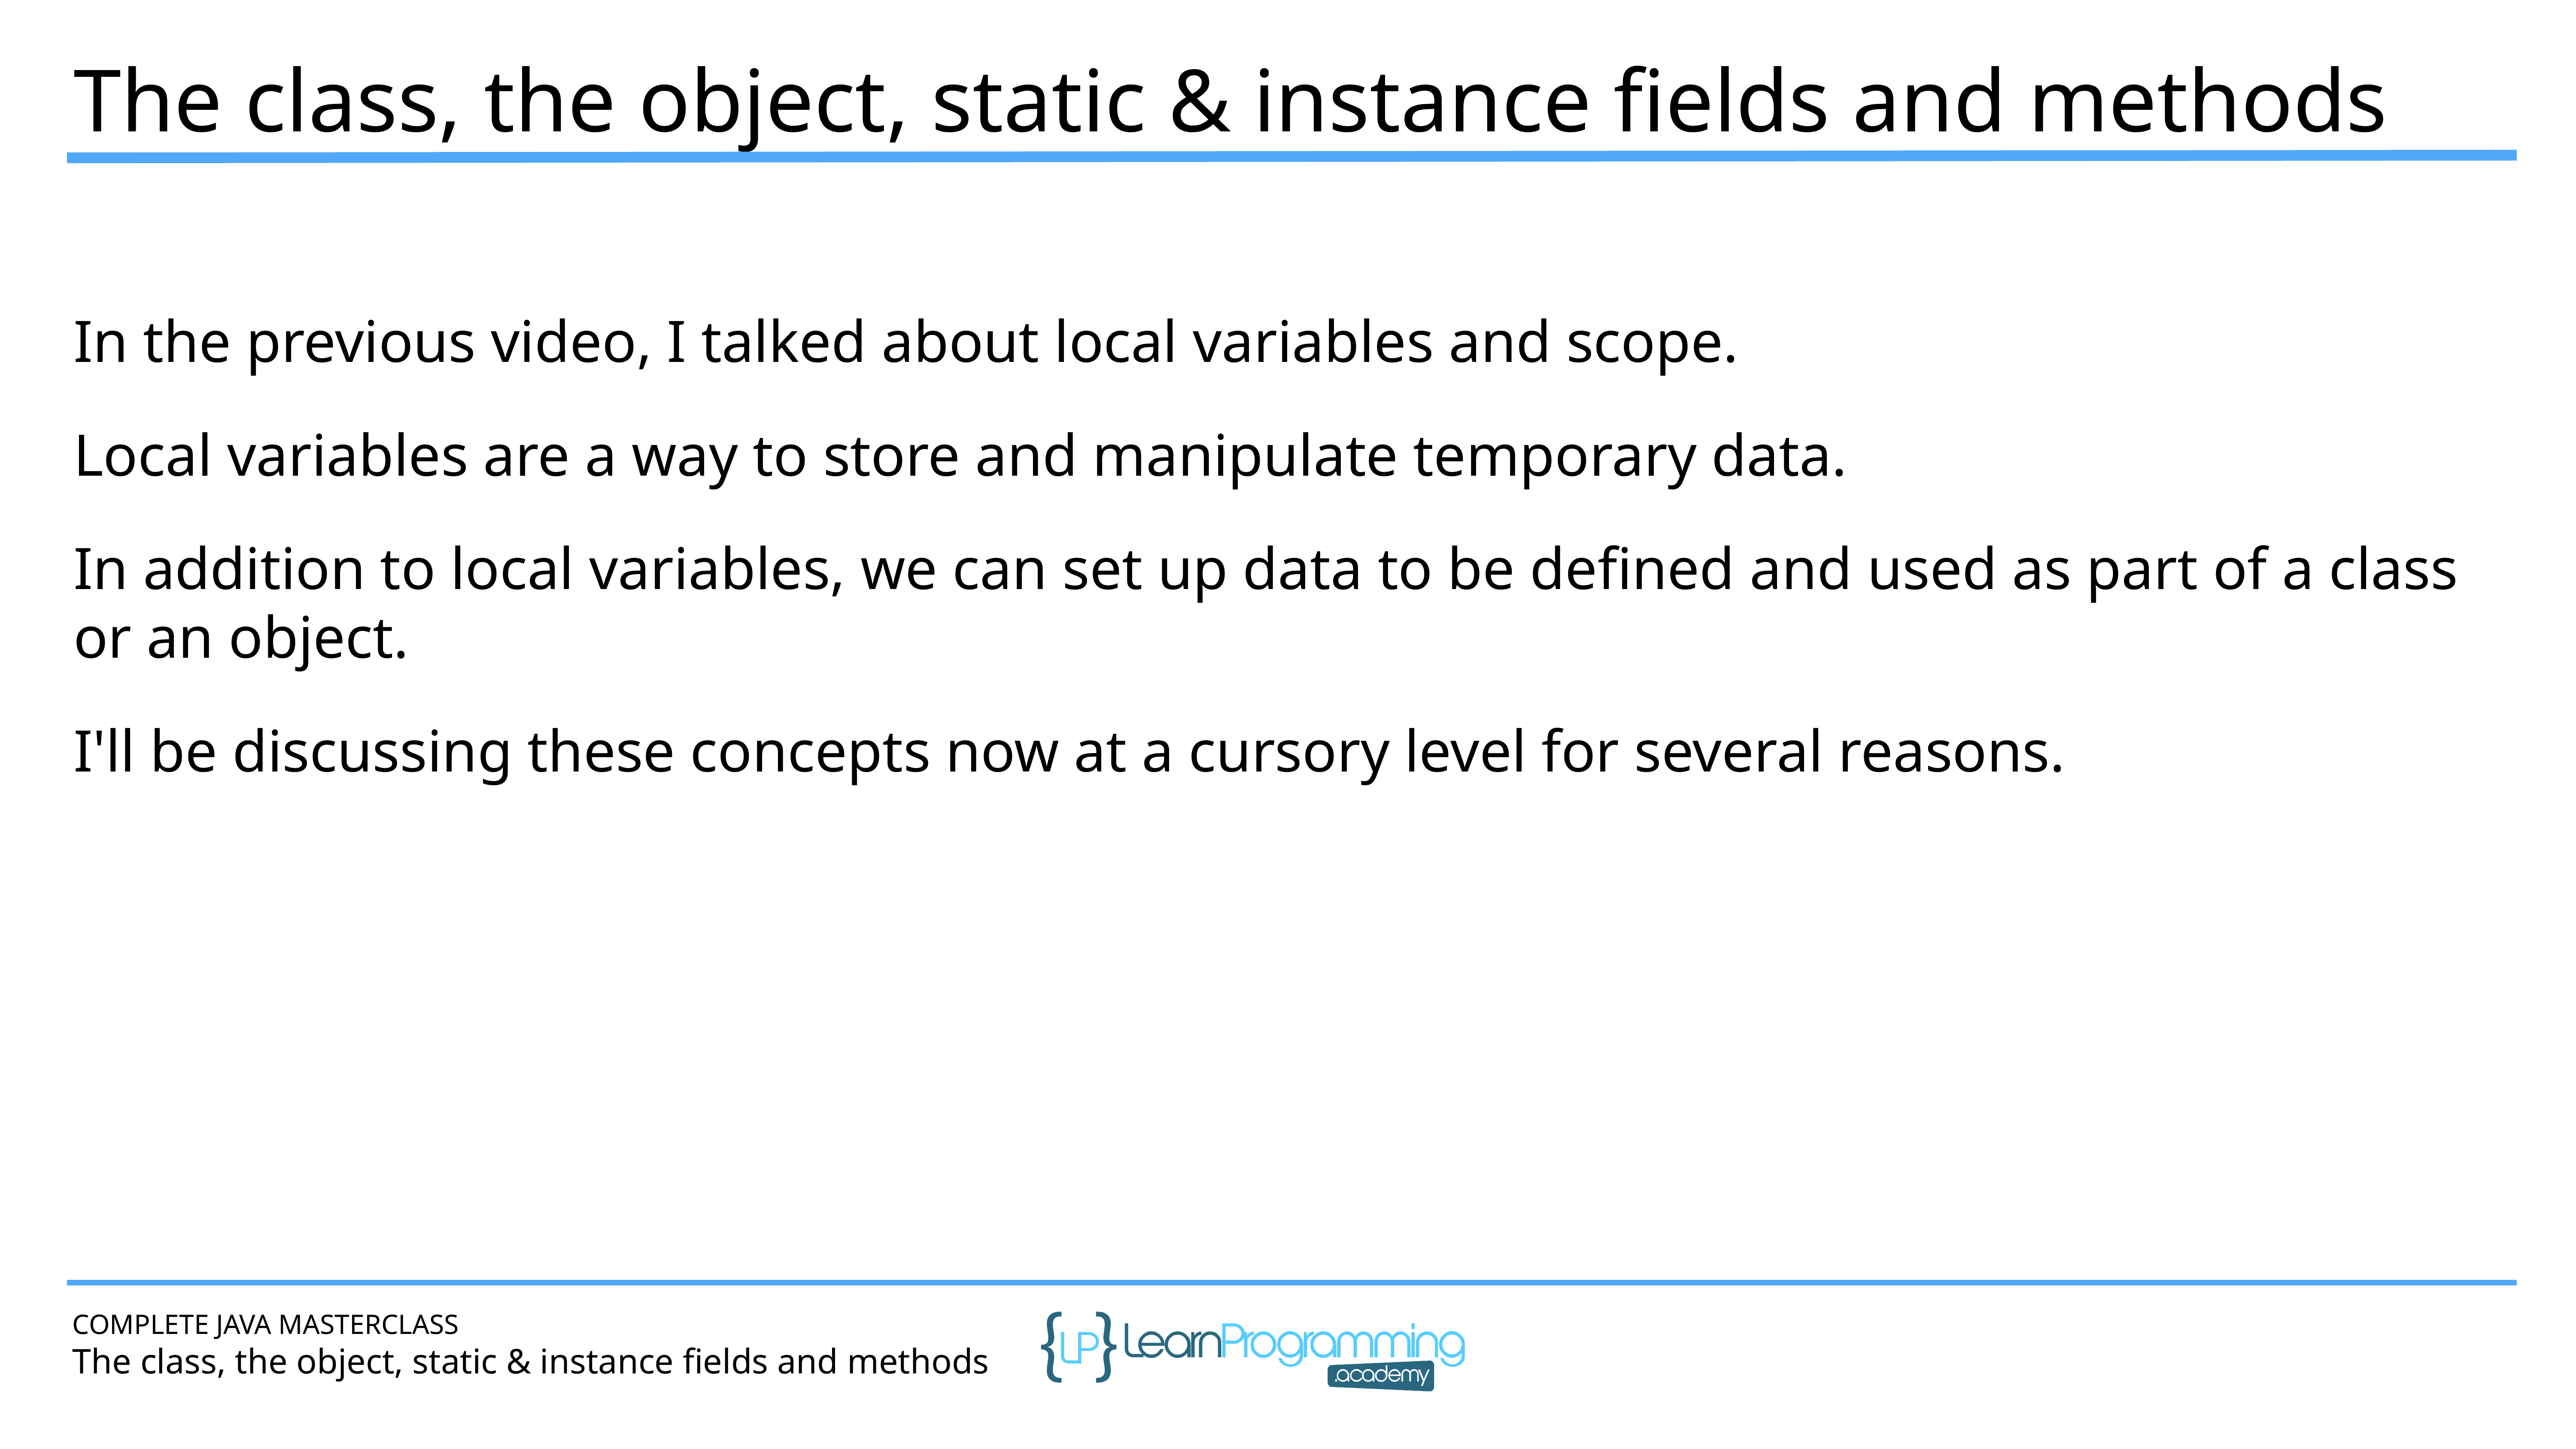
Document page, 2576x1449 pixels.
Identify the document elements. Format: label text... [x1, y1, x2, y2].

text_box In the previous video, I talked about local variables and scope. Local variables are a way to store and manipulate temporary data. In addition to local variables, we can set up data to be defined and used as part of a class or an object. I'll be discussing these concepts now at a cursory level for several reasons. [67, 301, 2517, 1139]
text_box The class, the object, static & instance fields and methods [68, 40, 2394, 154]
picture [1032, 1302, 1477, 1400]
text_box COMPLETE JAVA MASTERCLASS The class, the object, static & instance fields and methods [67, 1302, 1030, 1386]
